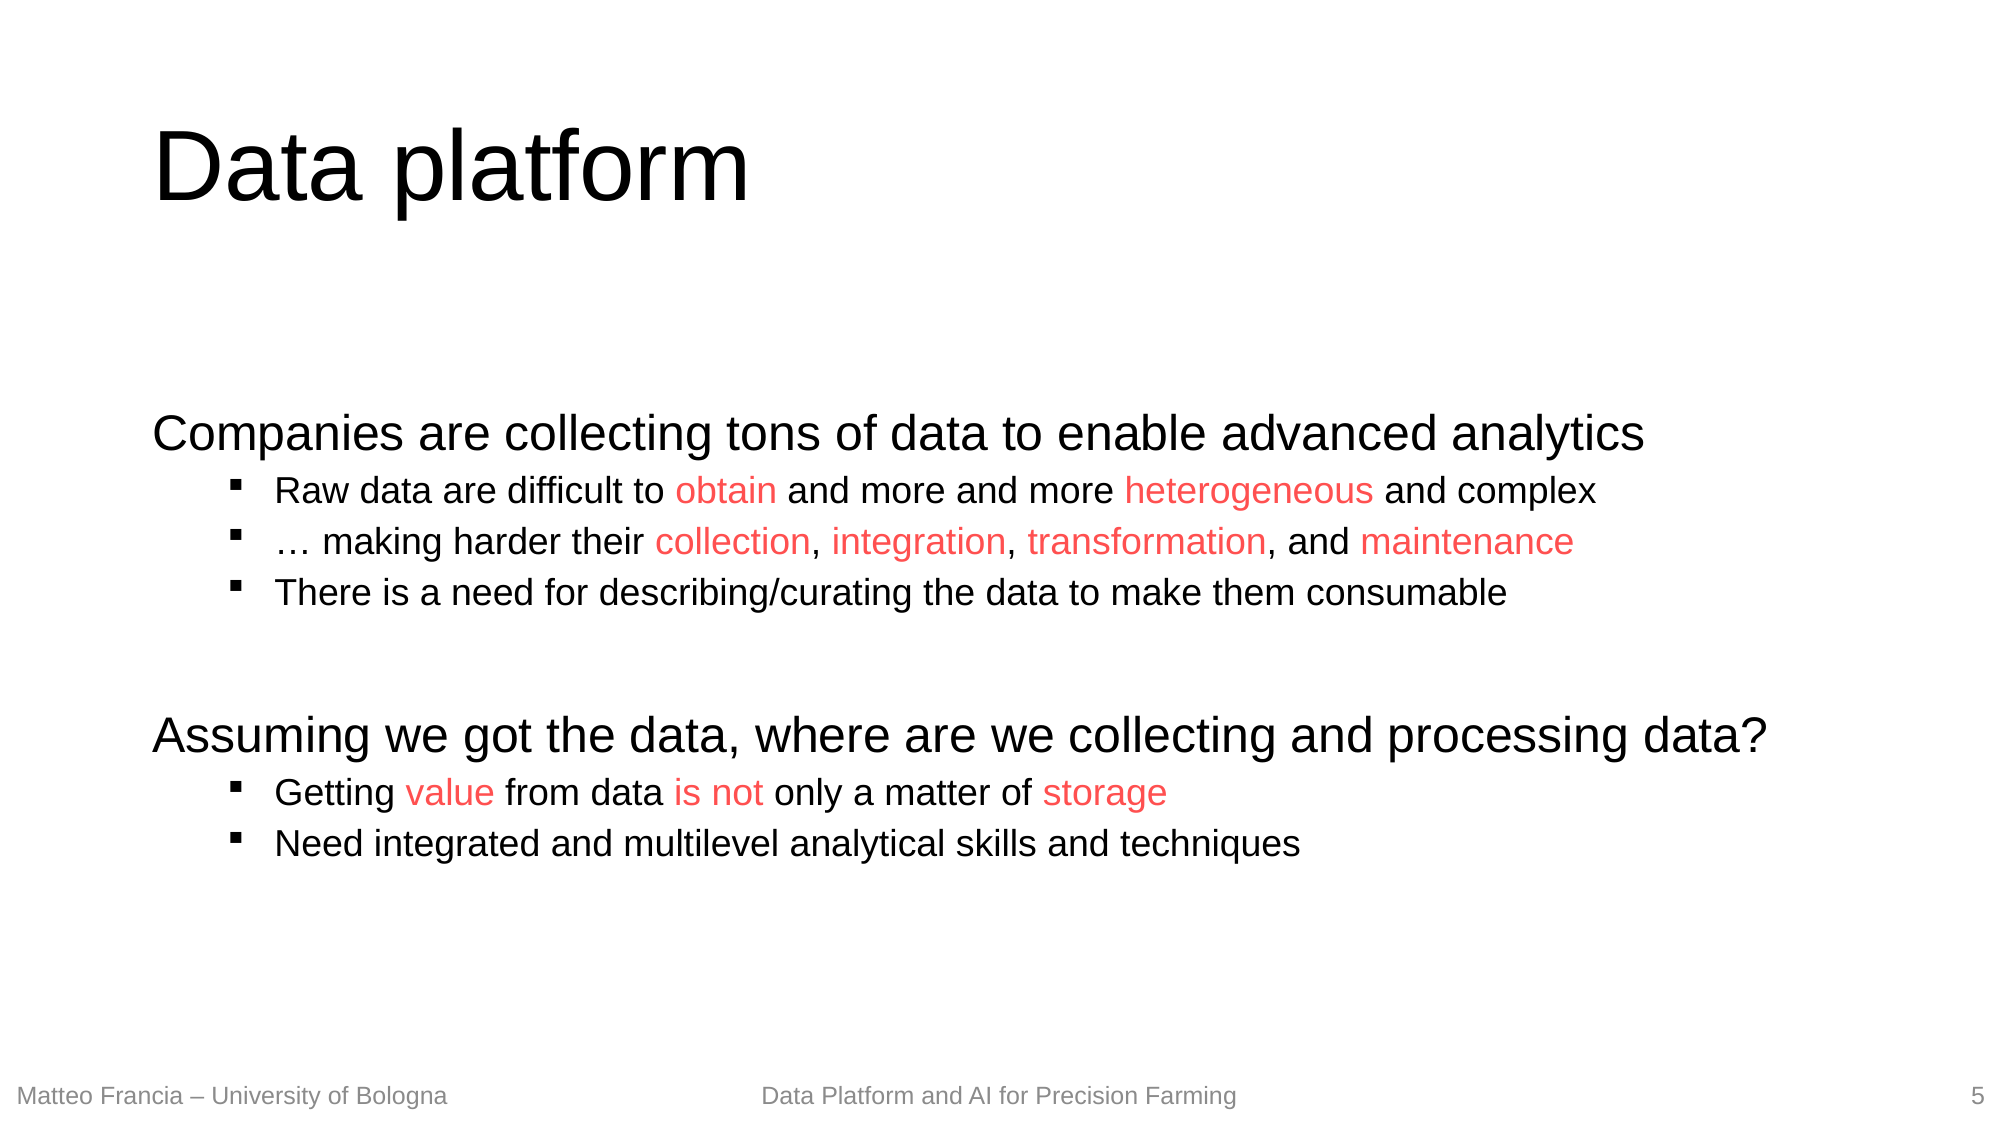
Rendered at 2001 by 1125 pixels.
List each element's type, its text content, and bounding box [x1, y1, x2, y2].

footer Matteo Francia – University of Bologna [0, 1065, 466, 1125]
list Companies are collecting tons of data to enable advanced analytics Raw data are difficult to obtain and more and more heterogeneous and complex … making harder their collection, integration, transformation, and maintenance There is a need for describing/curating the data to make them consumable Assuming we got the data, where are we collecting and processing data? Getting value from data is not only a matter of storage Need integrated and multilevel analytical skills and techniques [137, 278, 1863, 993]
title Data platform [137, 59, 1863, 278]
slide_number 5 [1550, 1065, 2000, 1125]
